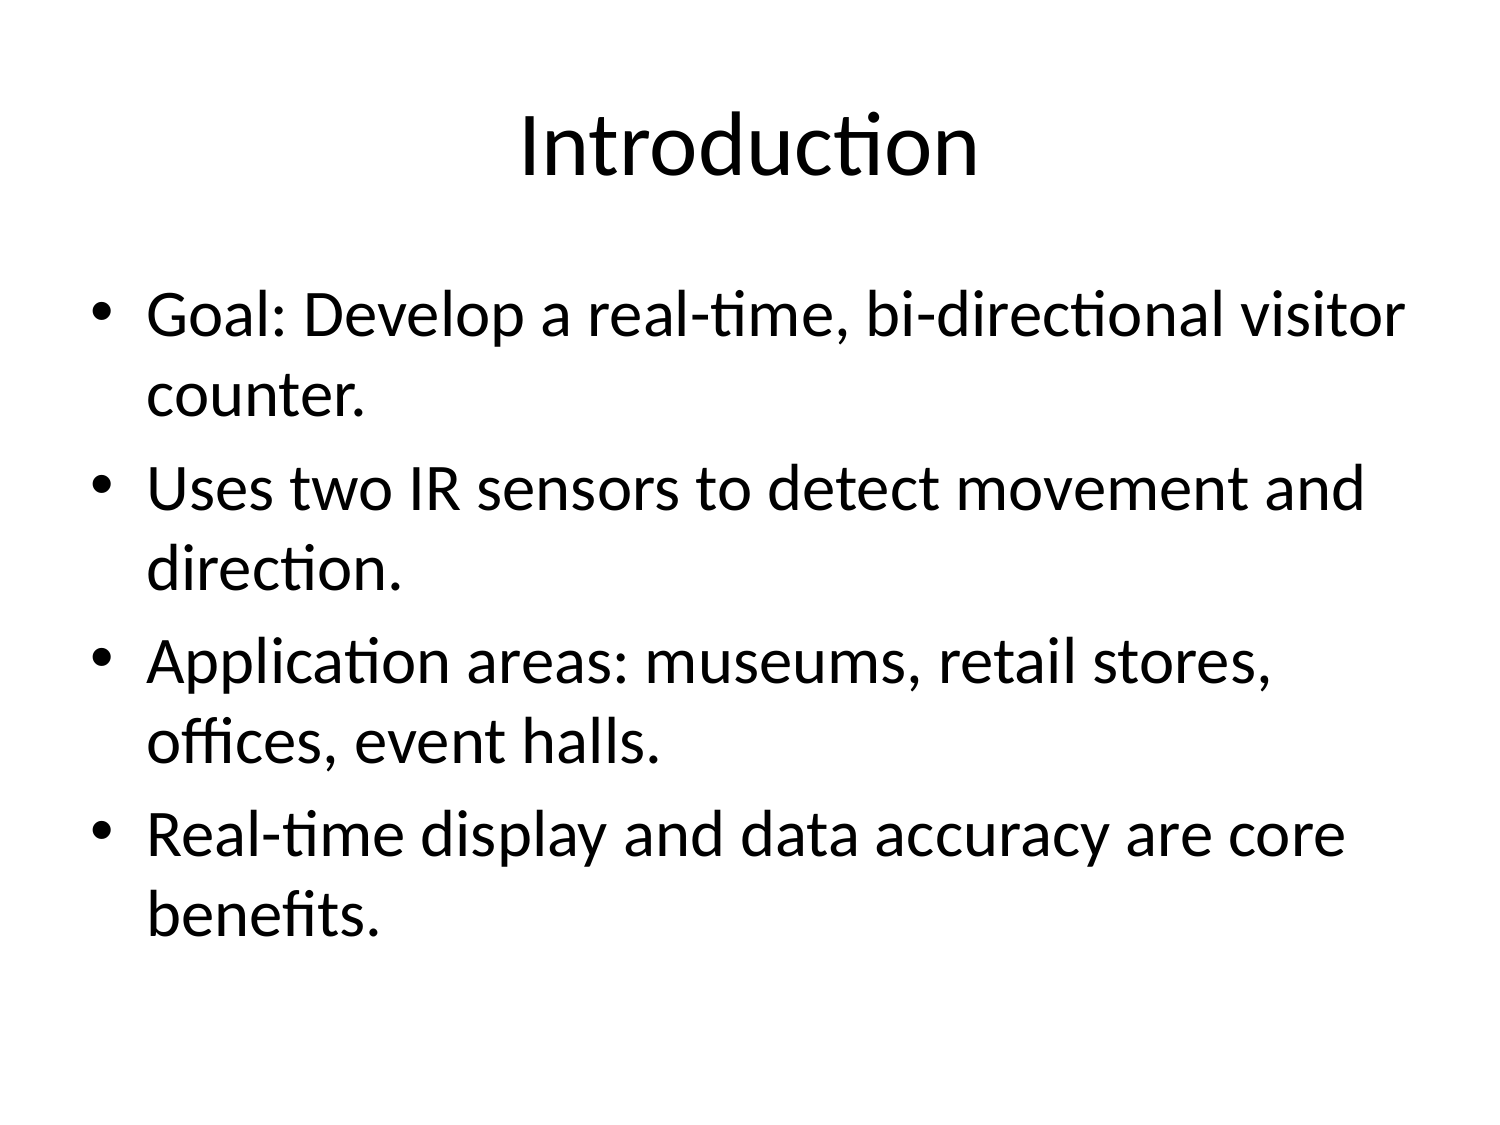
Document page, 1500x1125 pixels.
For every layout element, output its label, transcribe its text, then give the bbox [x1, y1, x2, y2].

list Goal: Develop a real-time, bi-directional visitor counter. Uses two IR sensors to detect movement and direction. Application areas: museums, retail stores, offices, event halls. Real-time display and data accuracy are core benefits. [75, 262, 1425, 1005]
title Introduction [75, 45, 1425, 233]
